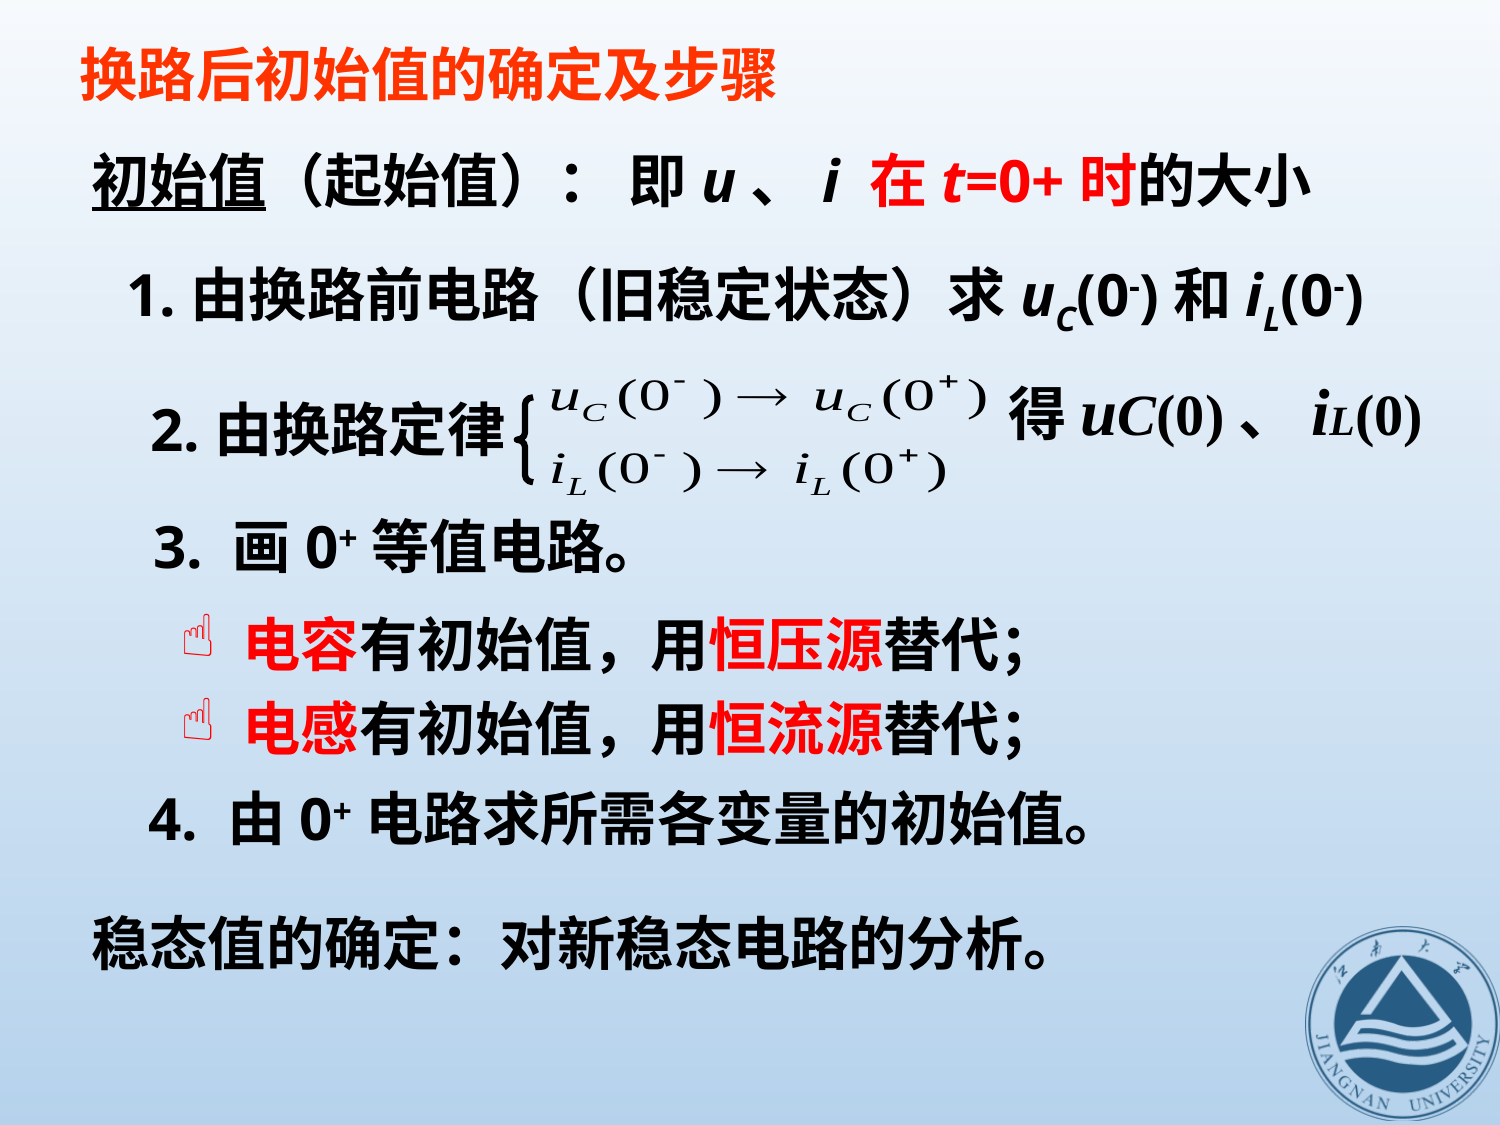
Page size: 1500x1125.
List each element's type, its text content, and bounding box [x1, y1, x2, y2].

text_box 电容有初始值，用恒压源替代； 电感有初始值，用恒流源替代； [165, 586, 1344, 770]
text_box 换路后初始值的确定及步骤 [65, 31, 833, 116]
text_box 3. 画0+等值电路。 [139, 504, 768, 588]
picture [1305, 925, 1500, 1121]
text_box 4. 由0+电路求所需各变量的初始值。 [133, 775, 1138, 860]
text_box 稳态值的确定：对新稳态电路的分析。 [76, 899, 1430, 984]
text_box 1.由换路前电路（旧稳定状态）求uC(0-)和iL(0-) [112, 250, 1400, 346]
text_box 初始值（起始值）： 即u、i 在t=0+时的大小 [76, 137, 1500, 222]
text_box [135, 361, 1500, 504]
